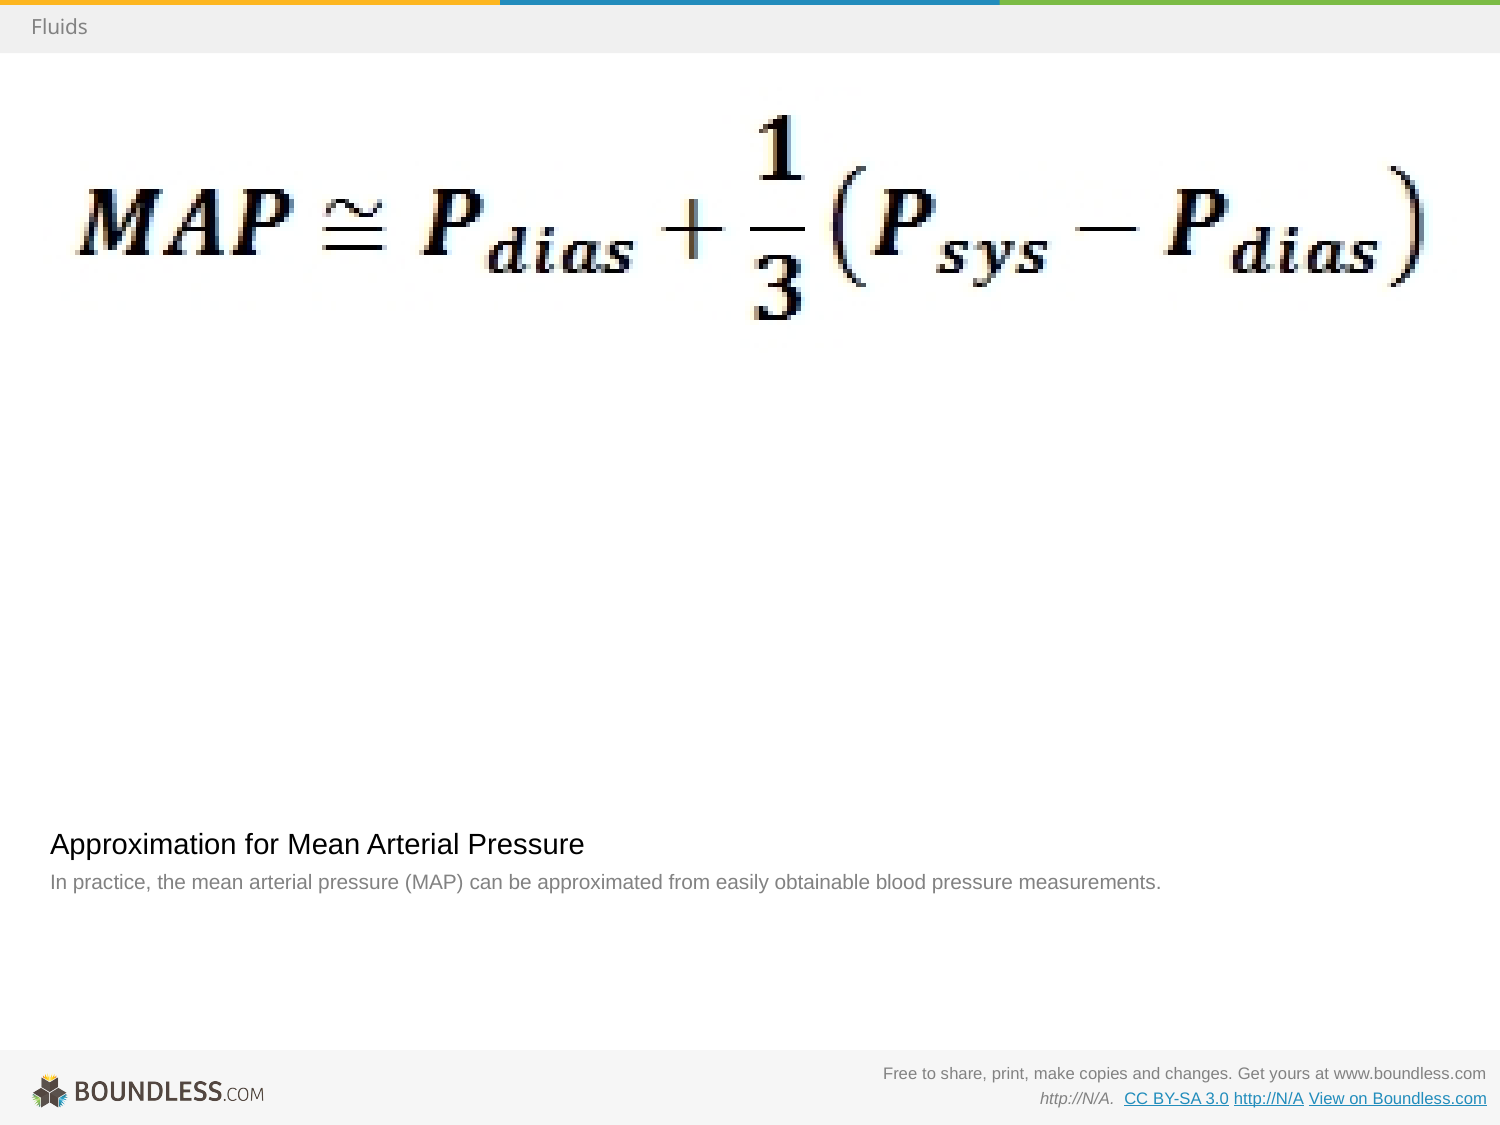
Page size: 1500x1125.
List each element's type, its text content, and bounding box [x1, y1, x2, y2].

text_box http://N/A. CC BY-SA 3.0 http://N/A View on Boundless.com [274, 1087, 1488, 1125]
text_box [0, 2, 1500, 54]
picture [43, 87, 1457, 353]
text_box Fluids [31, 13, 1475, 38]
picture [30, 1072, 265, 1109]
text_box Free to share, print, make copies and changes. Get yours at www.boundless.com [649, 1062, 1488, 1087]
text_box [0, 1050, 1500, 1125]
list Approximation for Mean Arterial Pressure In practice, the mean arterial pressure (MAP) can be approximated from easily obtainable blood pressure measurements. [50, 825, 1450, 1038]
